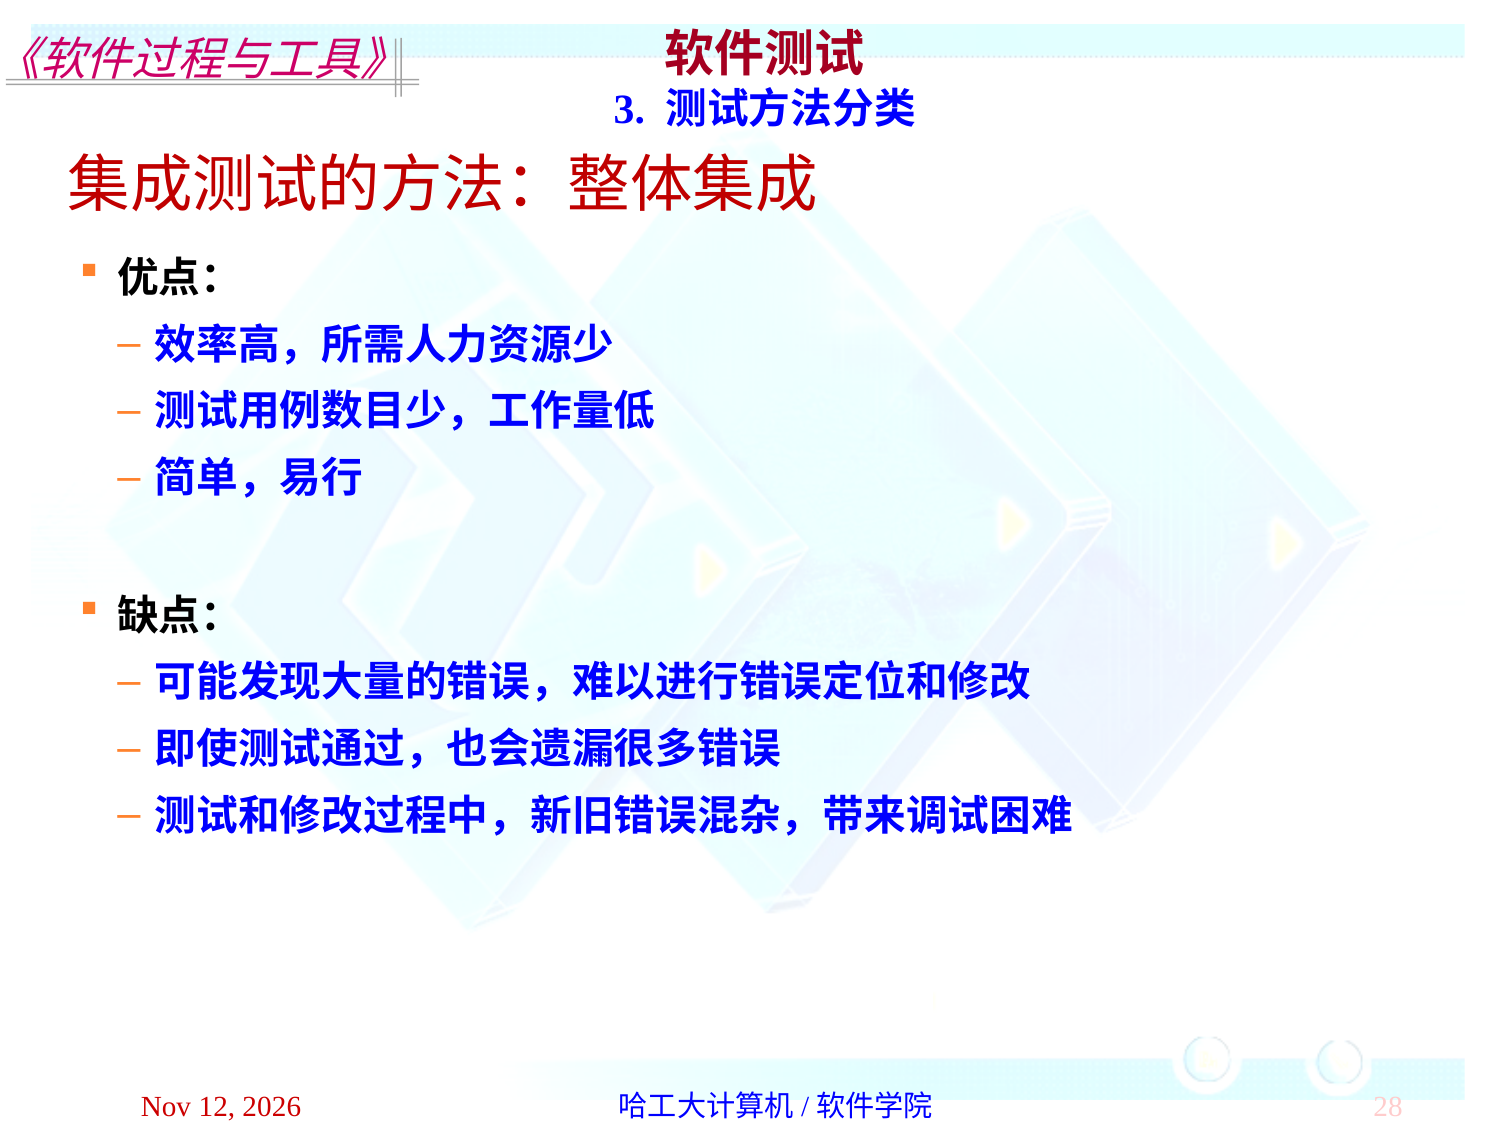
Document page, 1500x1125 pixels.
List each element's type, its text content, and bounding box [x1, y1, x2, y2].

text_box 软件测试 3. 测试方法分类 [389, 15, 1140, 137]
text_box 集成测试的方法：整体集成 [53, 137, 1447, 244]
text_box 优点： 效率高，所需人力资源少 测试用例数目少，工作量低 简单，易行 缺点： 可能发现大量的错误，难以进行错误定位和修改 即使测试通过，也会遗漏很多错误 测试和修改过程中，新旧错误混杂，带来调试困难 [64, 243, 1412, 1083]
